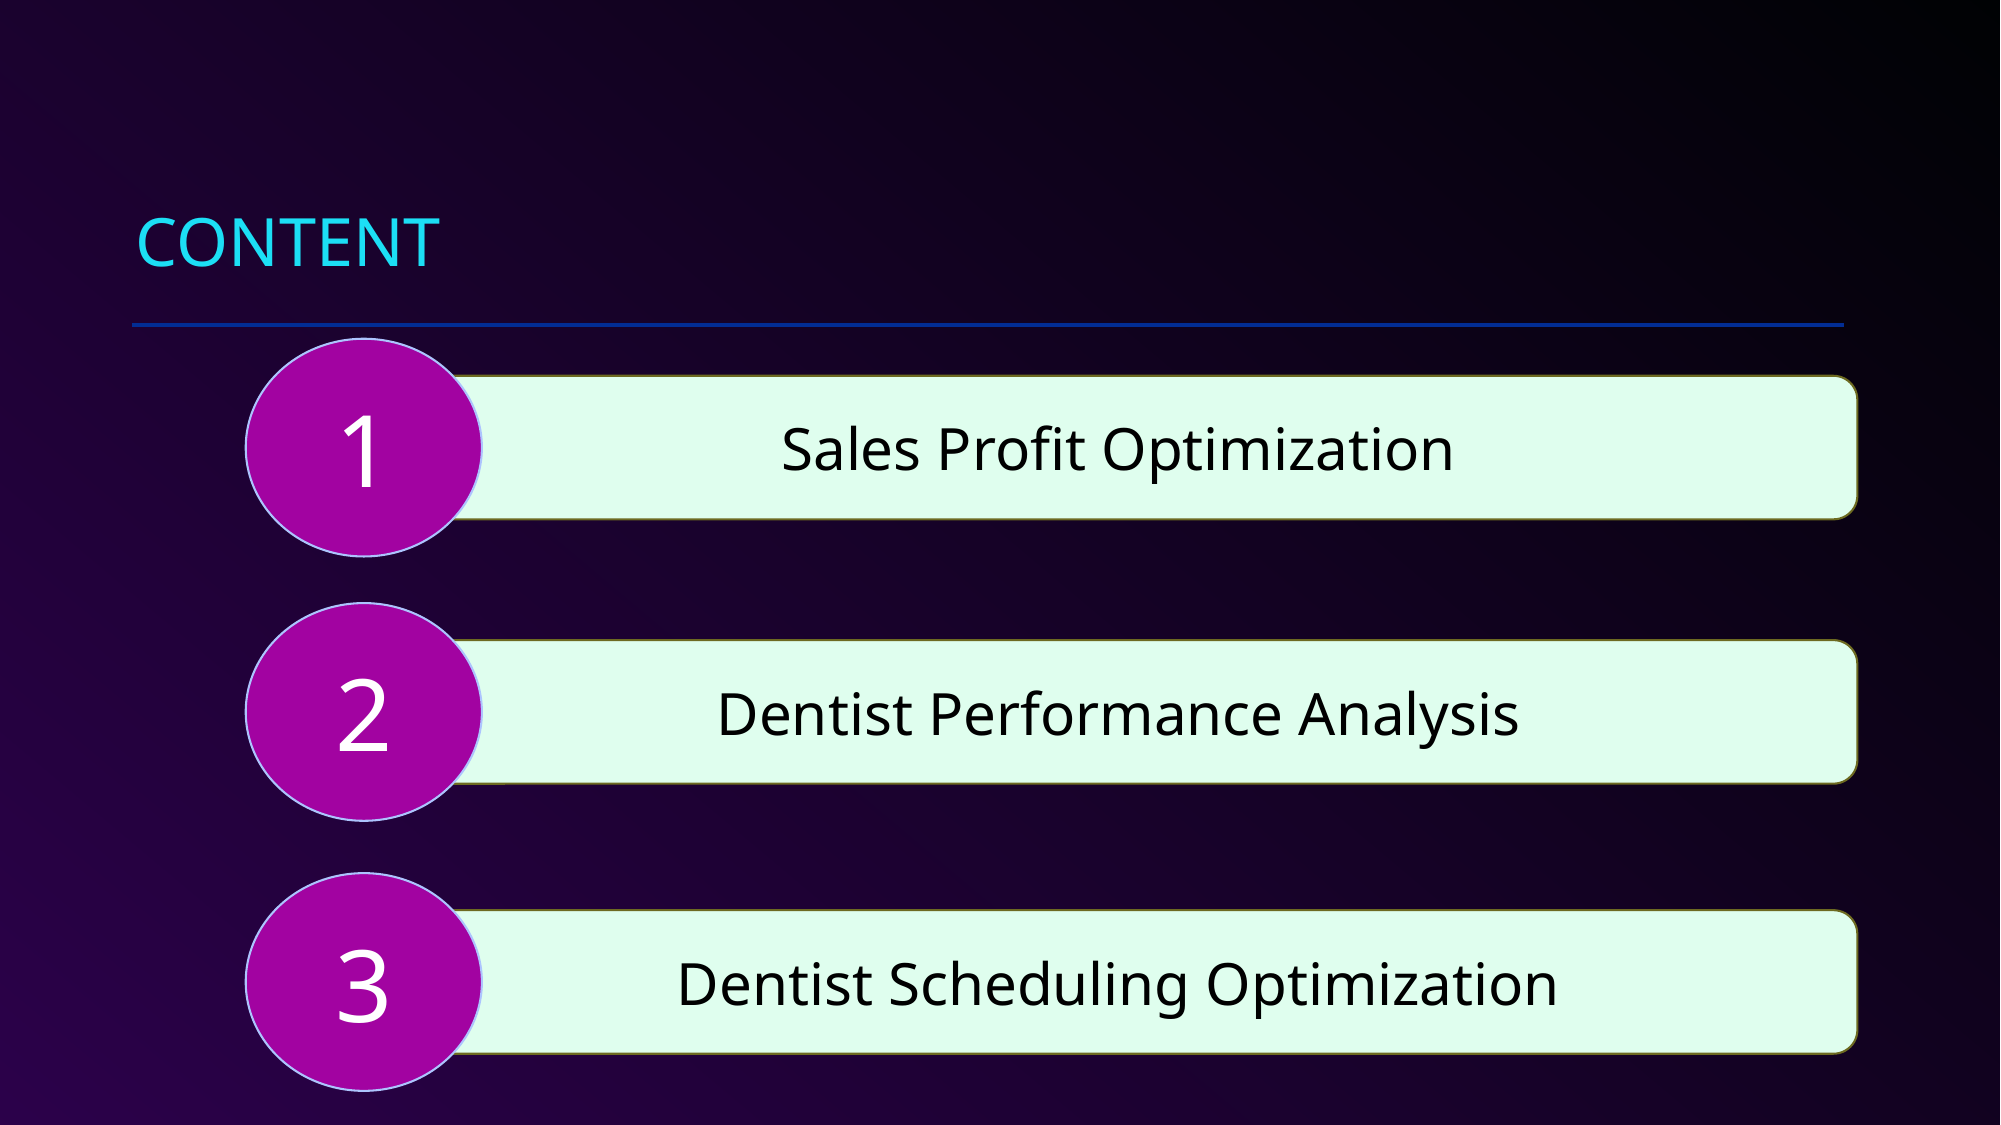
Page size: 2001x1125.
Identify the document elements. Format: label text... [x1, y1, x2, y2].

text_box 3 [244, 872, 483, 1092]
text_box Dentist Scheduling Optimization [454, 909, 1859, 1055]
text_box 2 [244, 602, 483, 822]
text_box 1 [244, 337, 483, 558]
text_box Dentist Performance Analysis [454, 639, 1859, 785]
title Content [120, 71, 1846, 289]
text_box Sales Profit Optimization [454, 374, 1859, 521]
